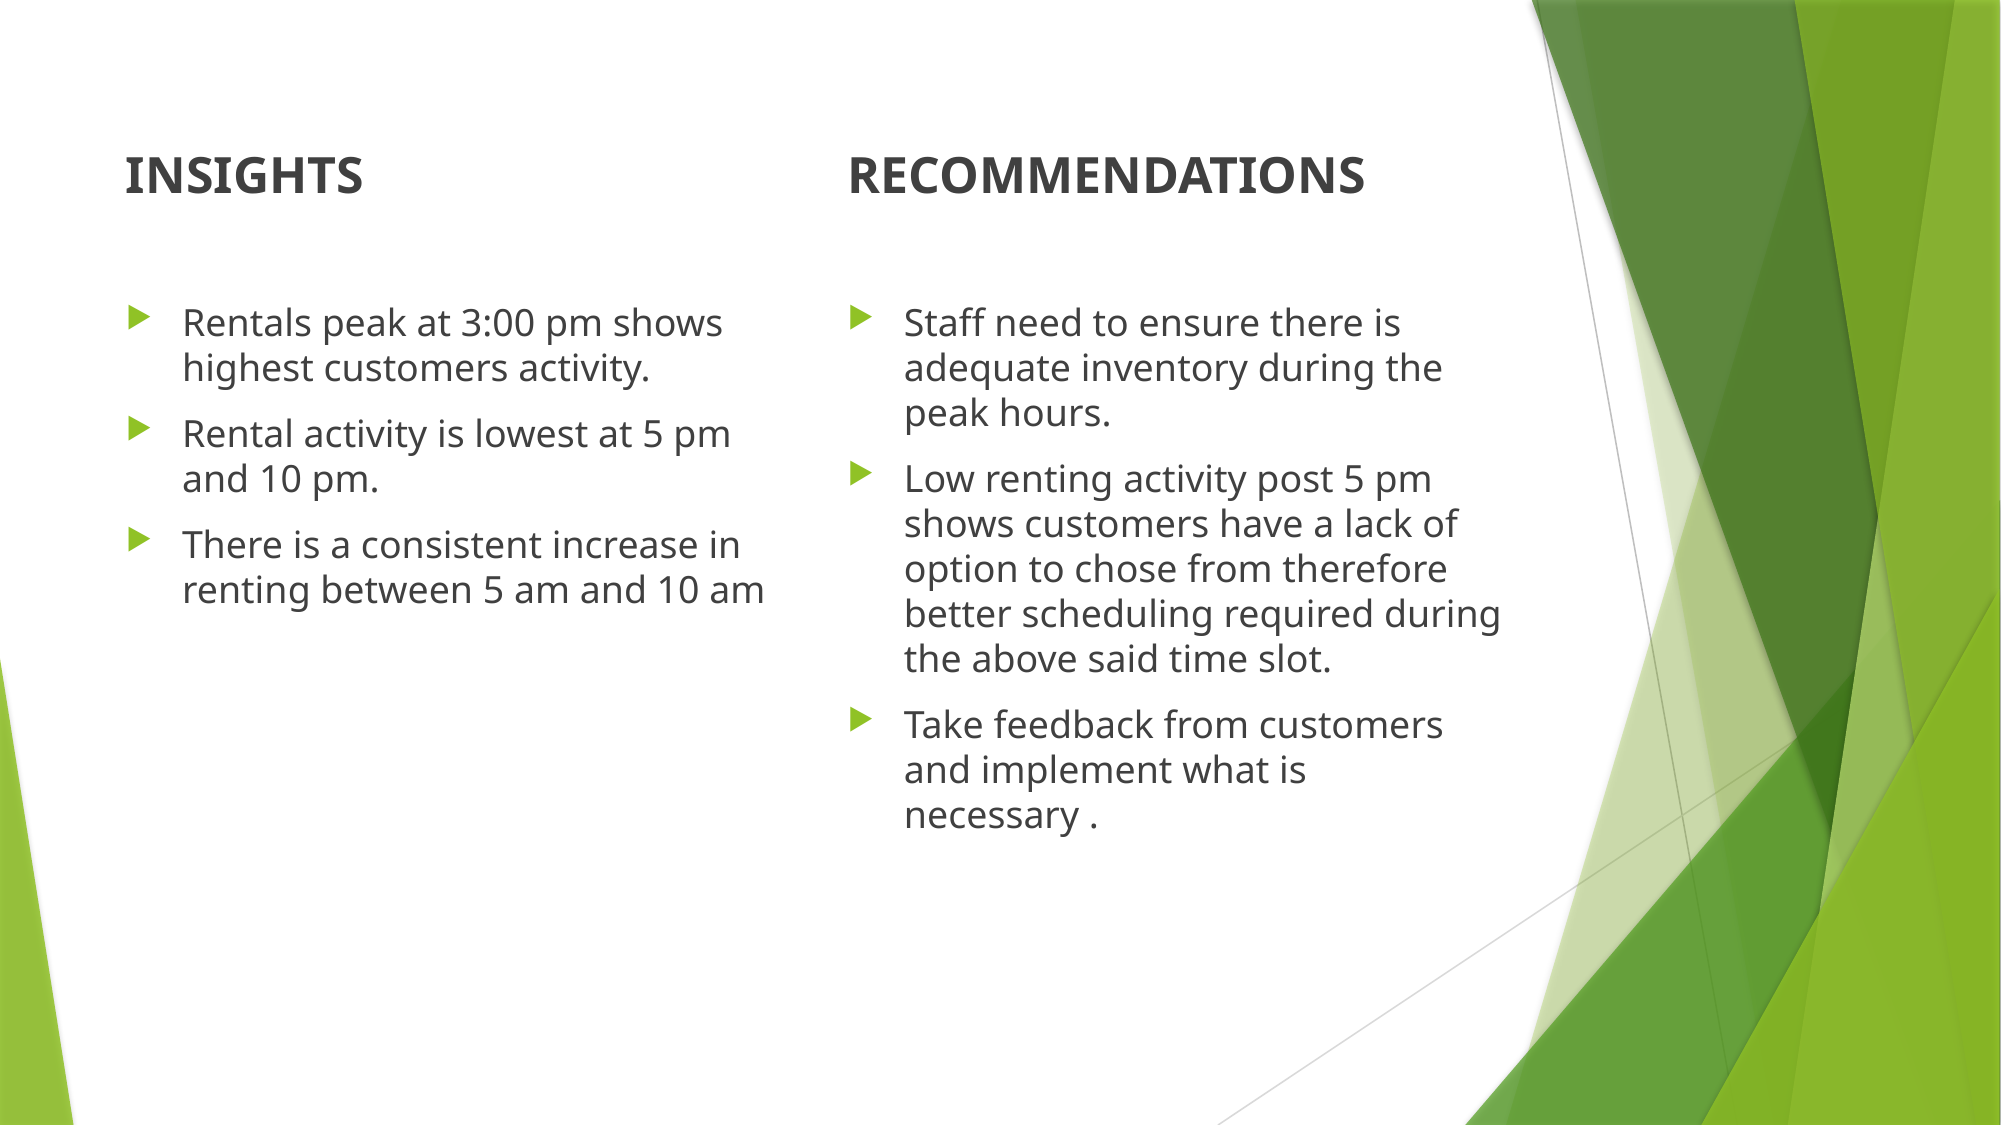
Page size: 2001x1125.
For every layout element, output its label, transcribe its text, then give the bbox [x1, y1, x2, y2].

list Rentals peak at 3:00 pm shows highest customers activity. Rental activity is lowest at 5 pm and 10 pm. There is a consistent increase in renting between 5 am and 10 am [110, 291, 798, 834]
list RECOMMENDATIONS [832, 116, 1520, 211]
list Staff need to ensure there is adequate inventory during the peak hours. Low renting activity post 5 pm shows customers have a lack of option to chose from therefore better scheduling required during the above said time slot. Take feedback from customers and implement what is necessary . [832, 291, 1520, 834]
list INSIGHTS [110, 116, 798, 211]
